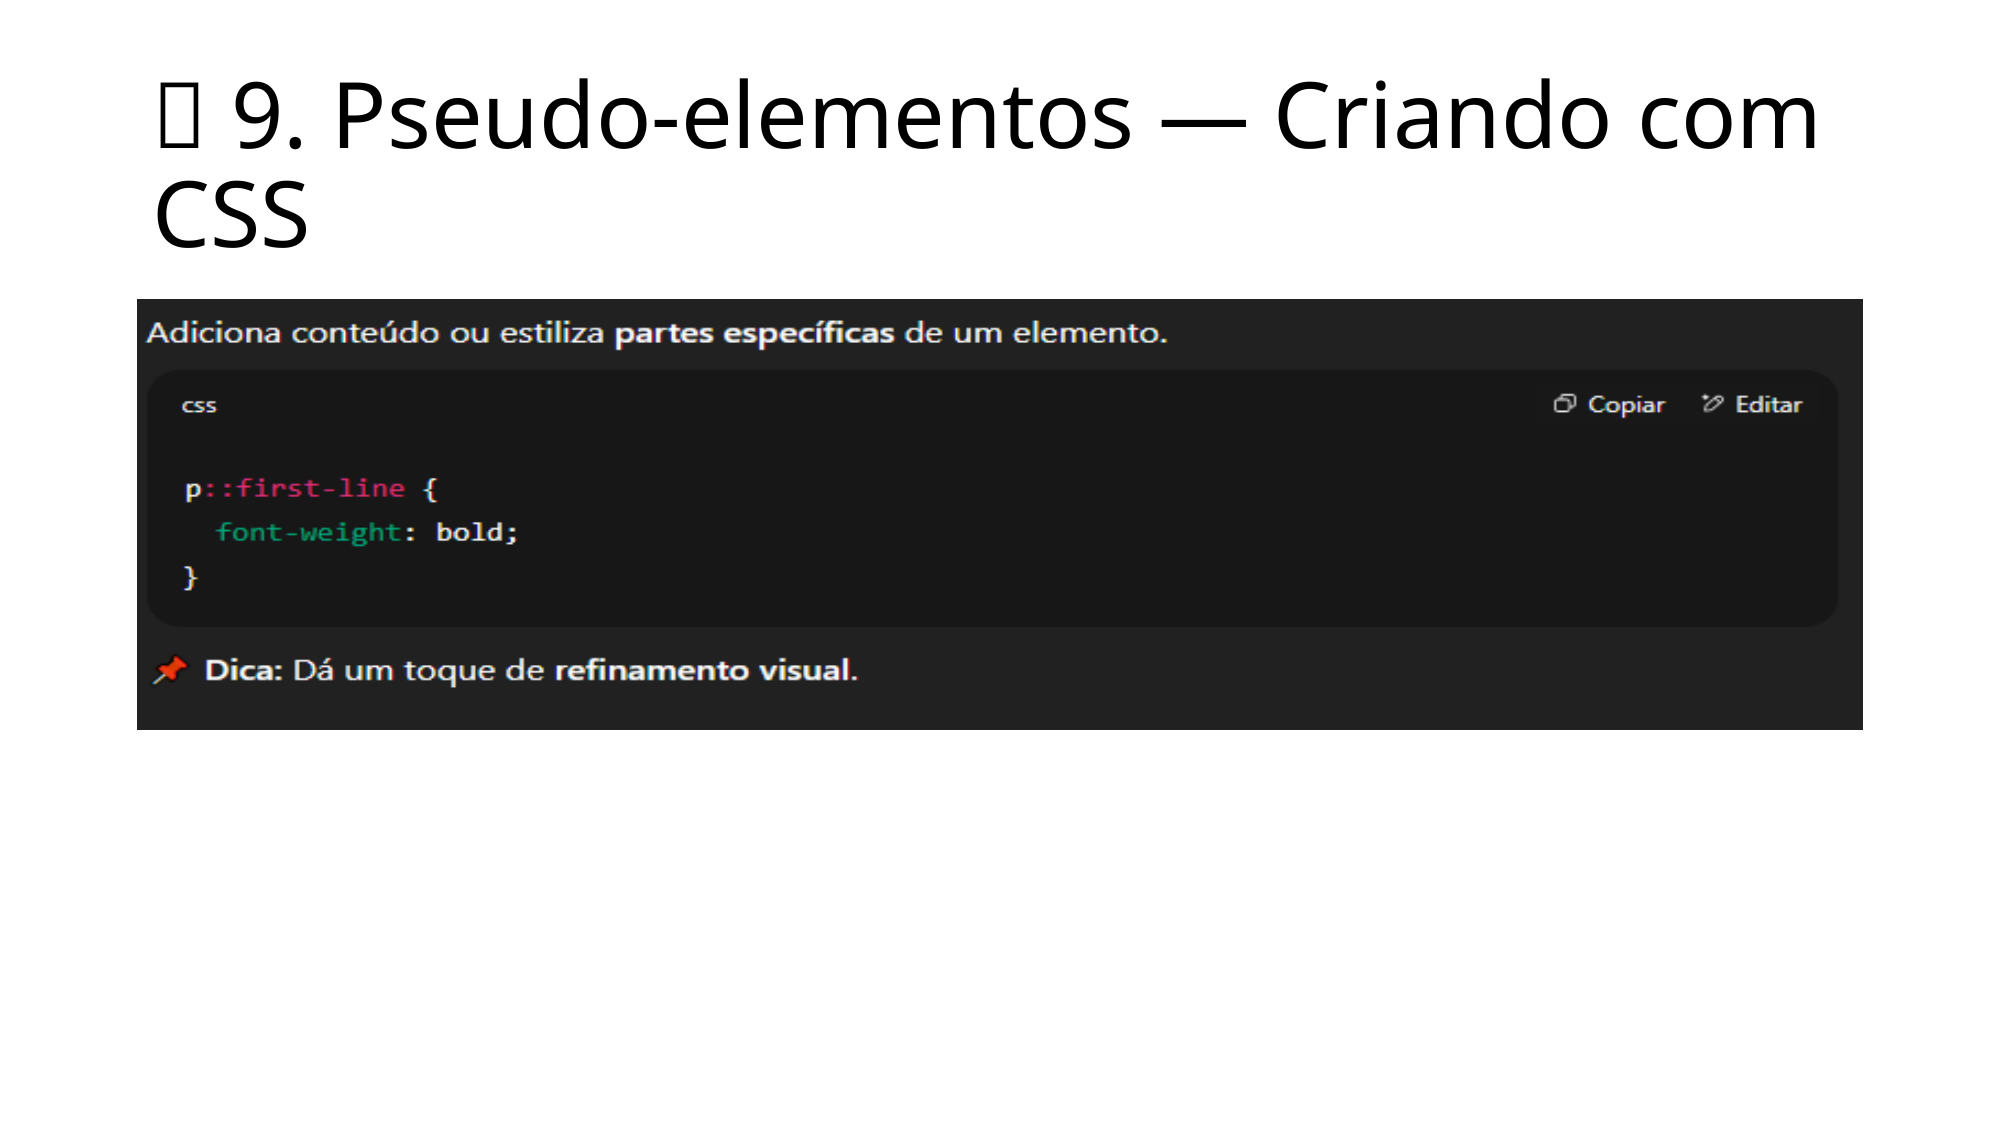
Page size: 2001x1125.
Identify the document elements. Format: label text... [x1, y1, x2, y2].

title 🧪 9. Pseudo-elementos — Criando com CSS [137, 59, 1863, 278]
picture [137, 299, 1863, 730]
